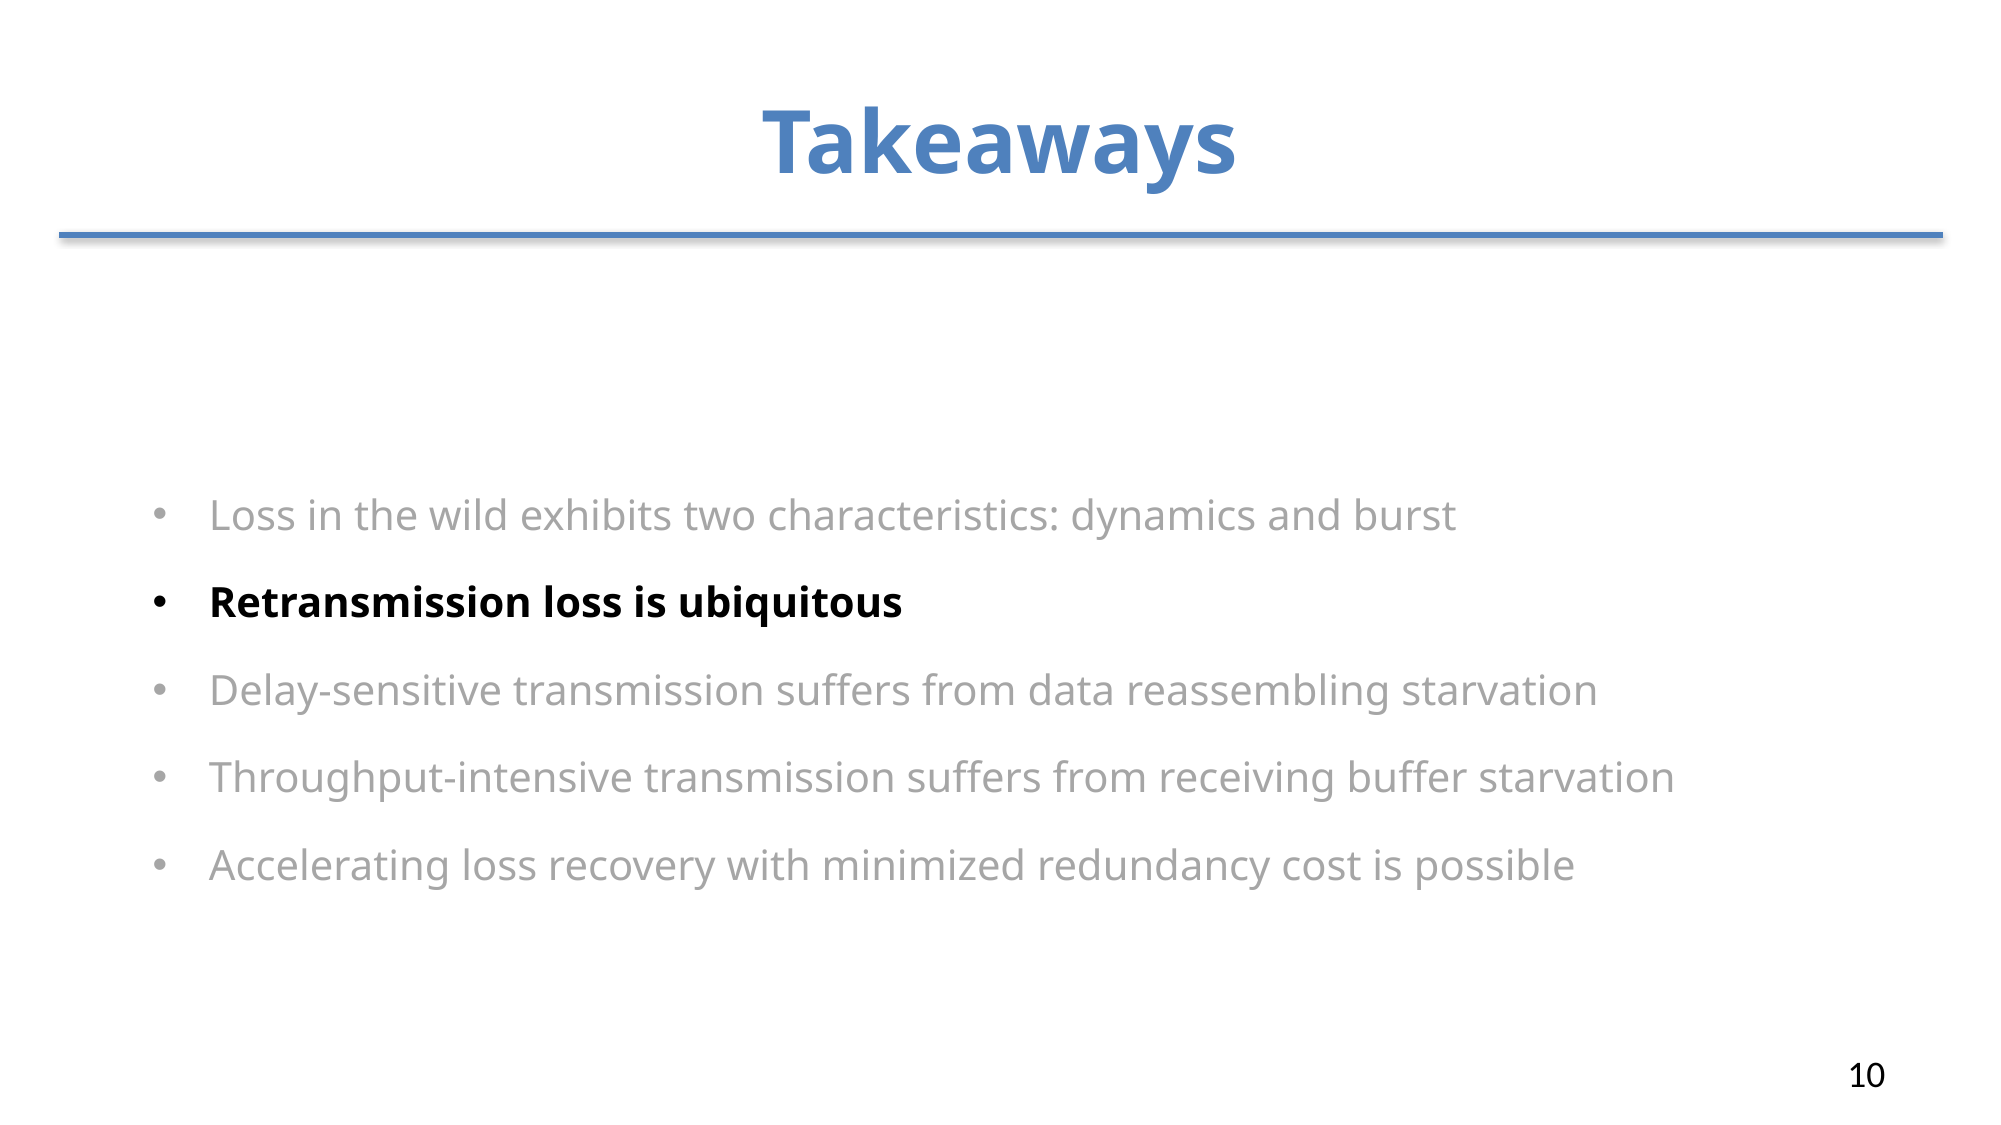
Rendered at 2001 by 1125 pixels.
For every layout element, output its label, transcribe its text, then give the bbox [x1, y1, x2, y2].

slide_number 10 [1433, 1042, 1900, 1103]
title Takeaways [99, 45, 1900, 233]
list Loss in the wild exhibits two characteristics: dynamics and burst Retransmission loss is ubiquitous Delay-sensitive transmission suffers from data reassembling starvation Throughput-intensive transmission suffers from receiving buffer starvation Accelerating loss recovery with minimized redundancy cost is possible [137, 456, 1900, 1109]
